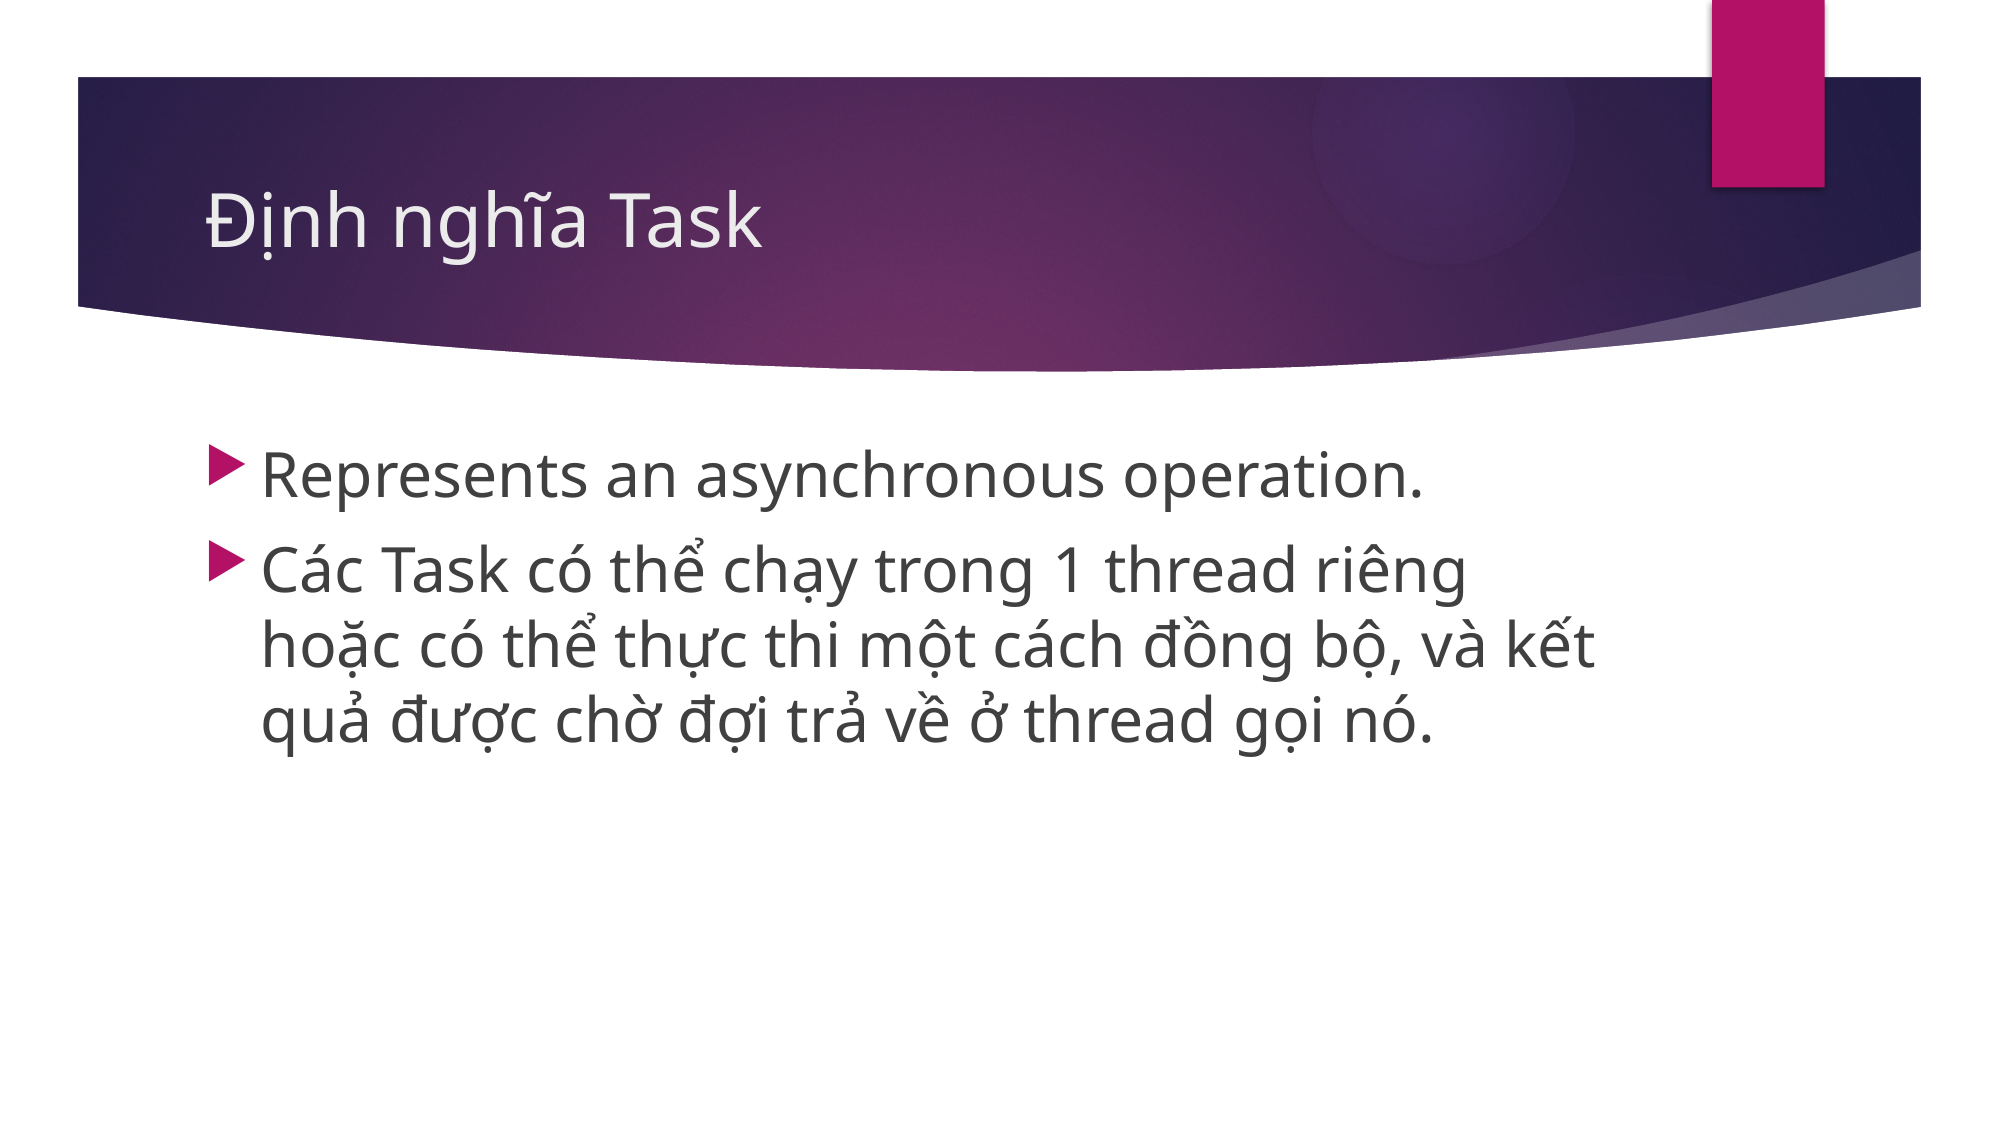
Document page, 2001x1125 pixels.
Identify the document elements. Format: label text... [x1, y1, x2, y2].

list Represents an asynchronous operation. Các Task có thể chạy trong 1 thread riêng hoặc có thể thực thi một cách đồng bộ, và kết quả được chờ đợi trả về ở thread gọi nó. [189, 427, 1638, 988]
title Định nghĩa Task [189, 159, 1627, 276]
